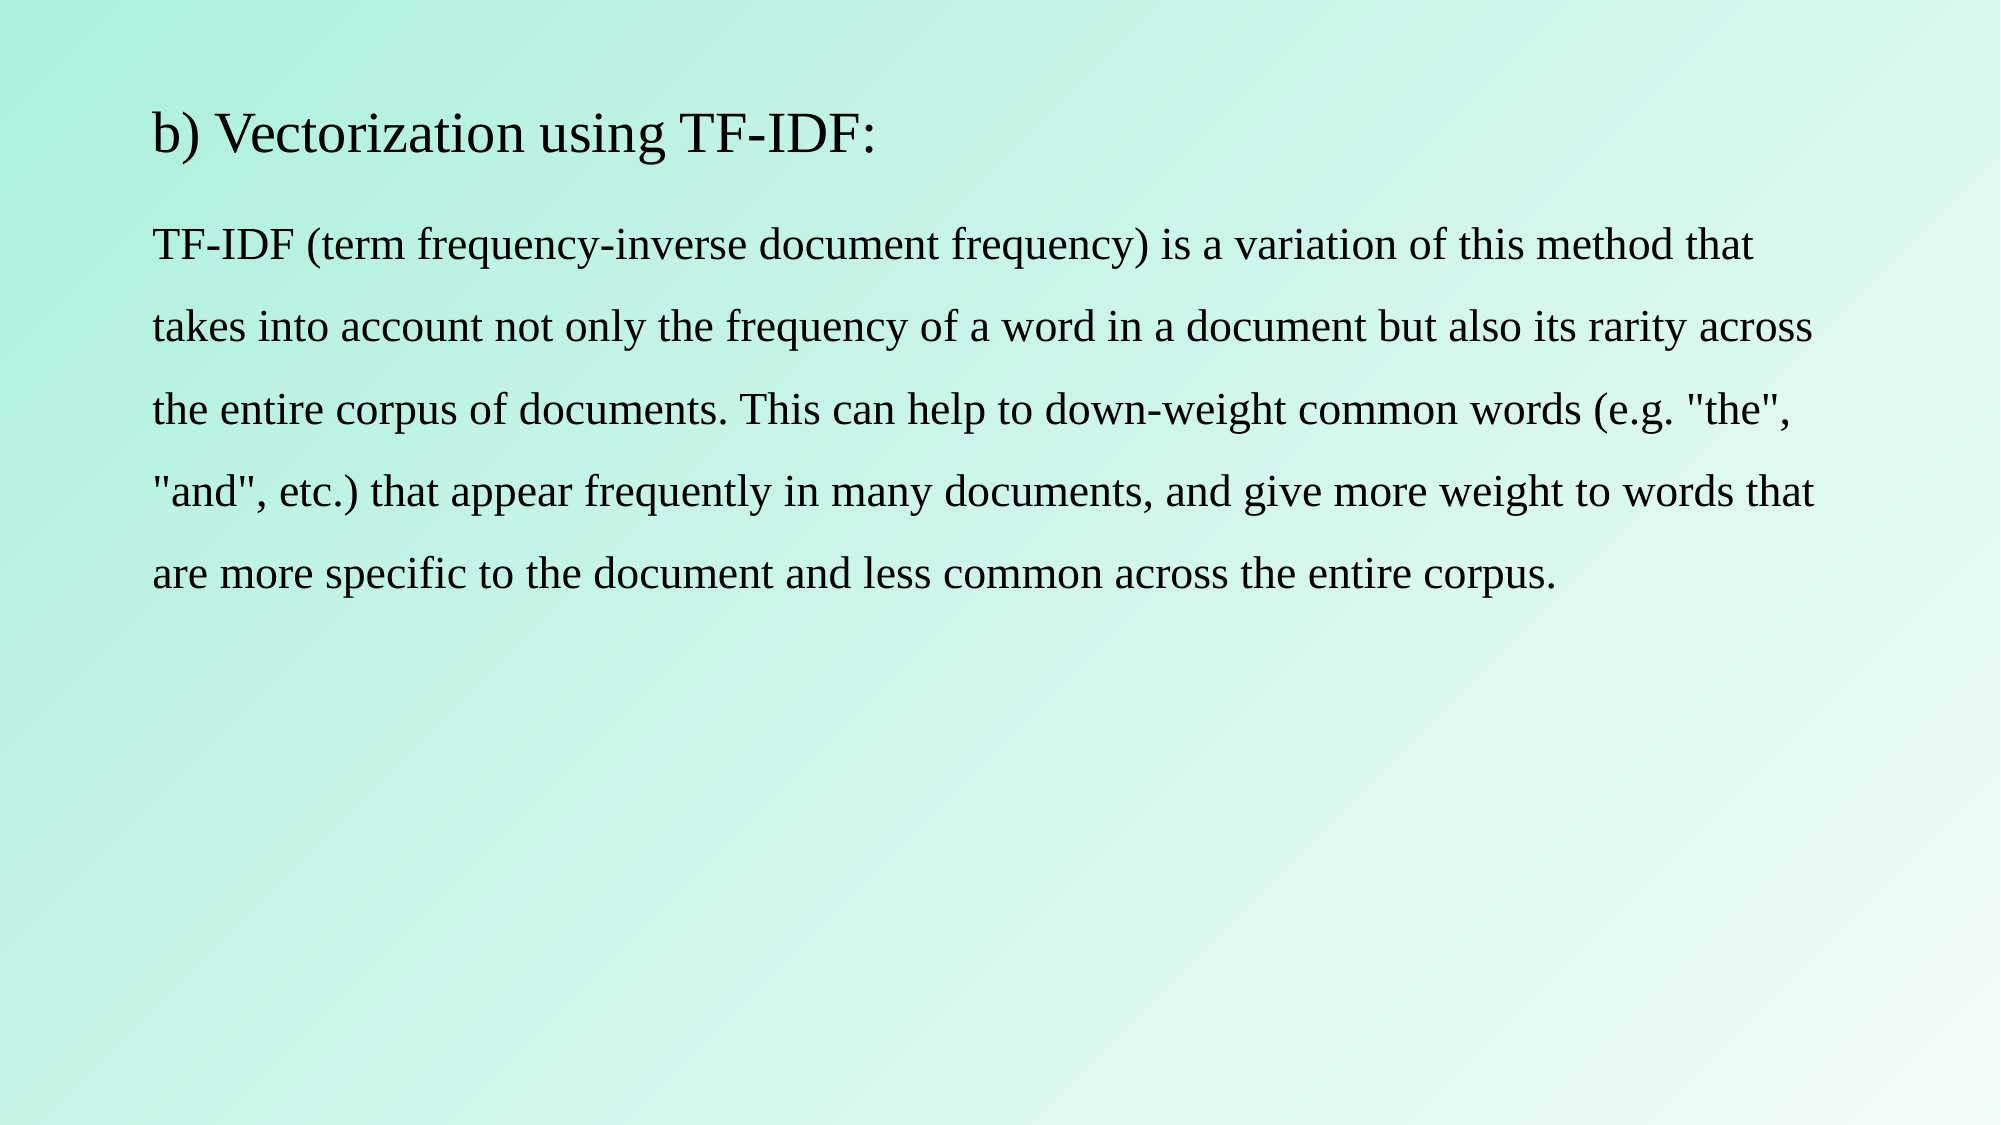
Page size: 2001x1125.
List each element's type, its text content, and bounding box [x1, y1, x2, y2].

list b) Vectorization using TF-IDF: TF-IDF (term frequency-inverse document frequency) is a variation of this method that takes into account not only the frequency of a word in a document but also its rarity across the entire corpus of documents. This can help to down-weight common words (e.g. "the", "and", etc.) that appear frequently in many documents, and give more weight to words that are more specific to the document and less common across the entire corpus. [137, 94, 1863, 1014]
